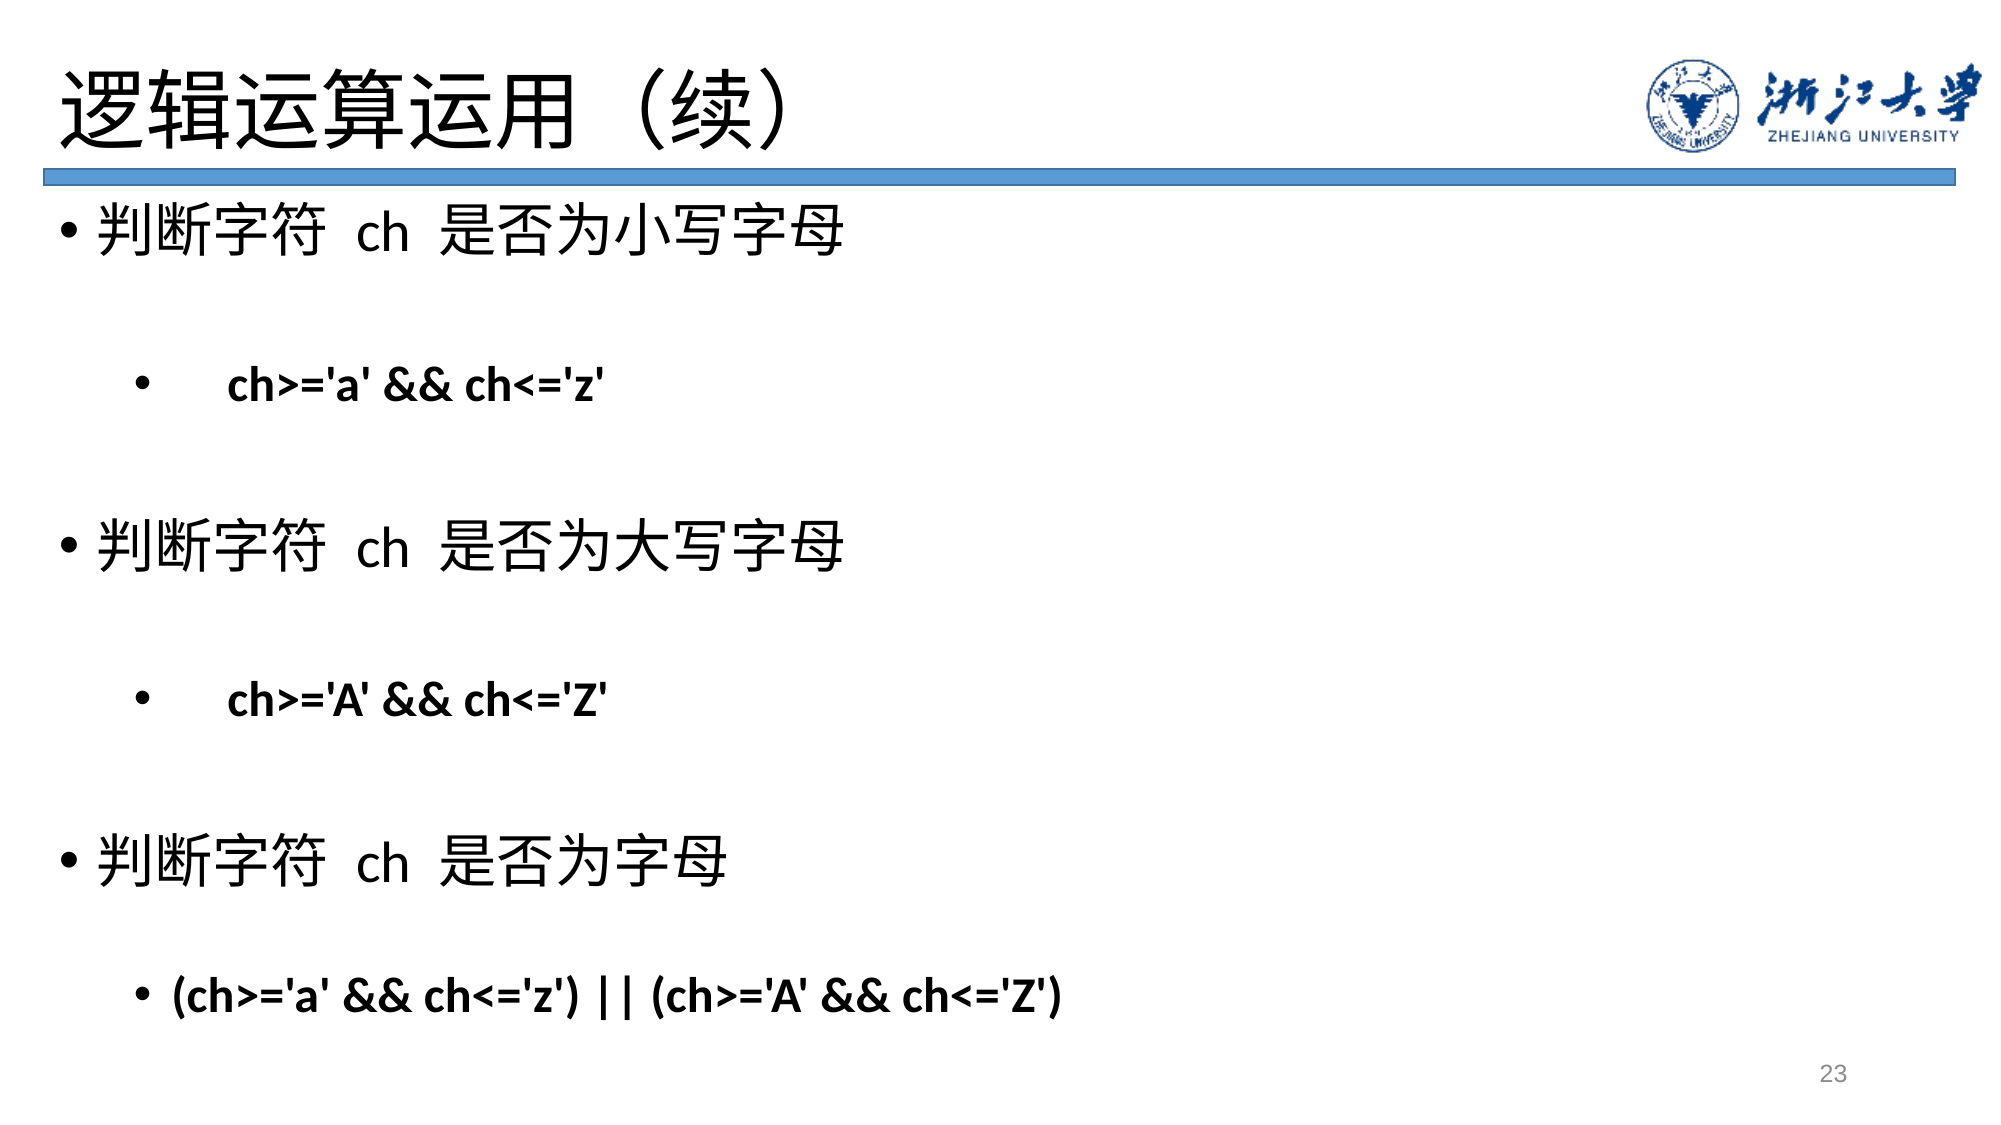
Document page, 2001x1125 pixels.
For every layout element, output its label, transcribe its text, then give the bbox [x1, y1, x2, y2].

picture [1498, 0, 2001, 203]
list 判断字符 ch 是否为小写字母 ch>='a' && ch<='z' 判断字符 ch 是否为大写字母 ch>='A' && ch<='Z' 判断字符 ch 是否为字母 (ch>='a' && ch<='z') || (ch>='A' && ch<='Z') [43, 193, 1955, 1014]
slide_number 23 [1412, 1042, 1863, 1103]
title 逻辑运算运用（续） [43, 59, 1955, 170]
